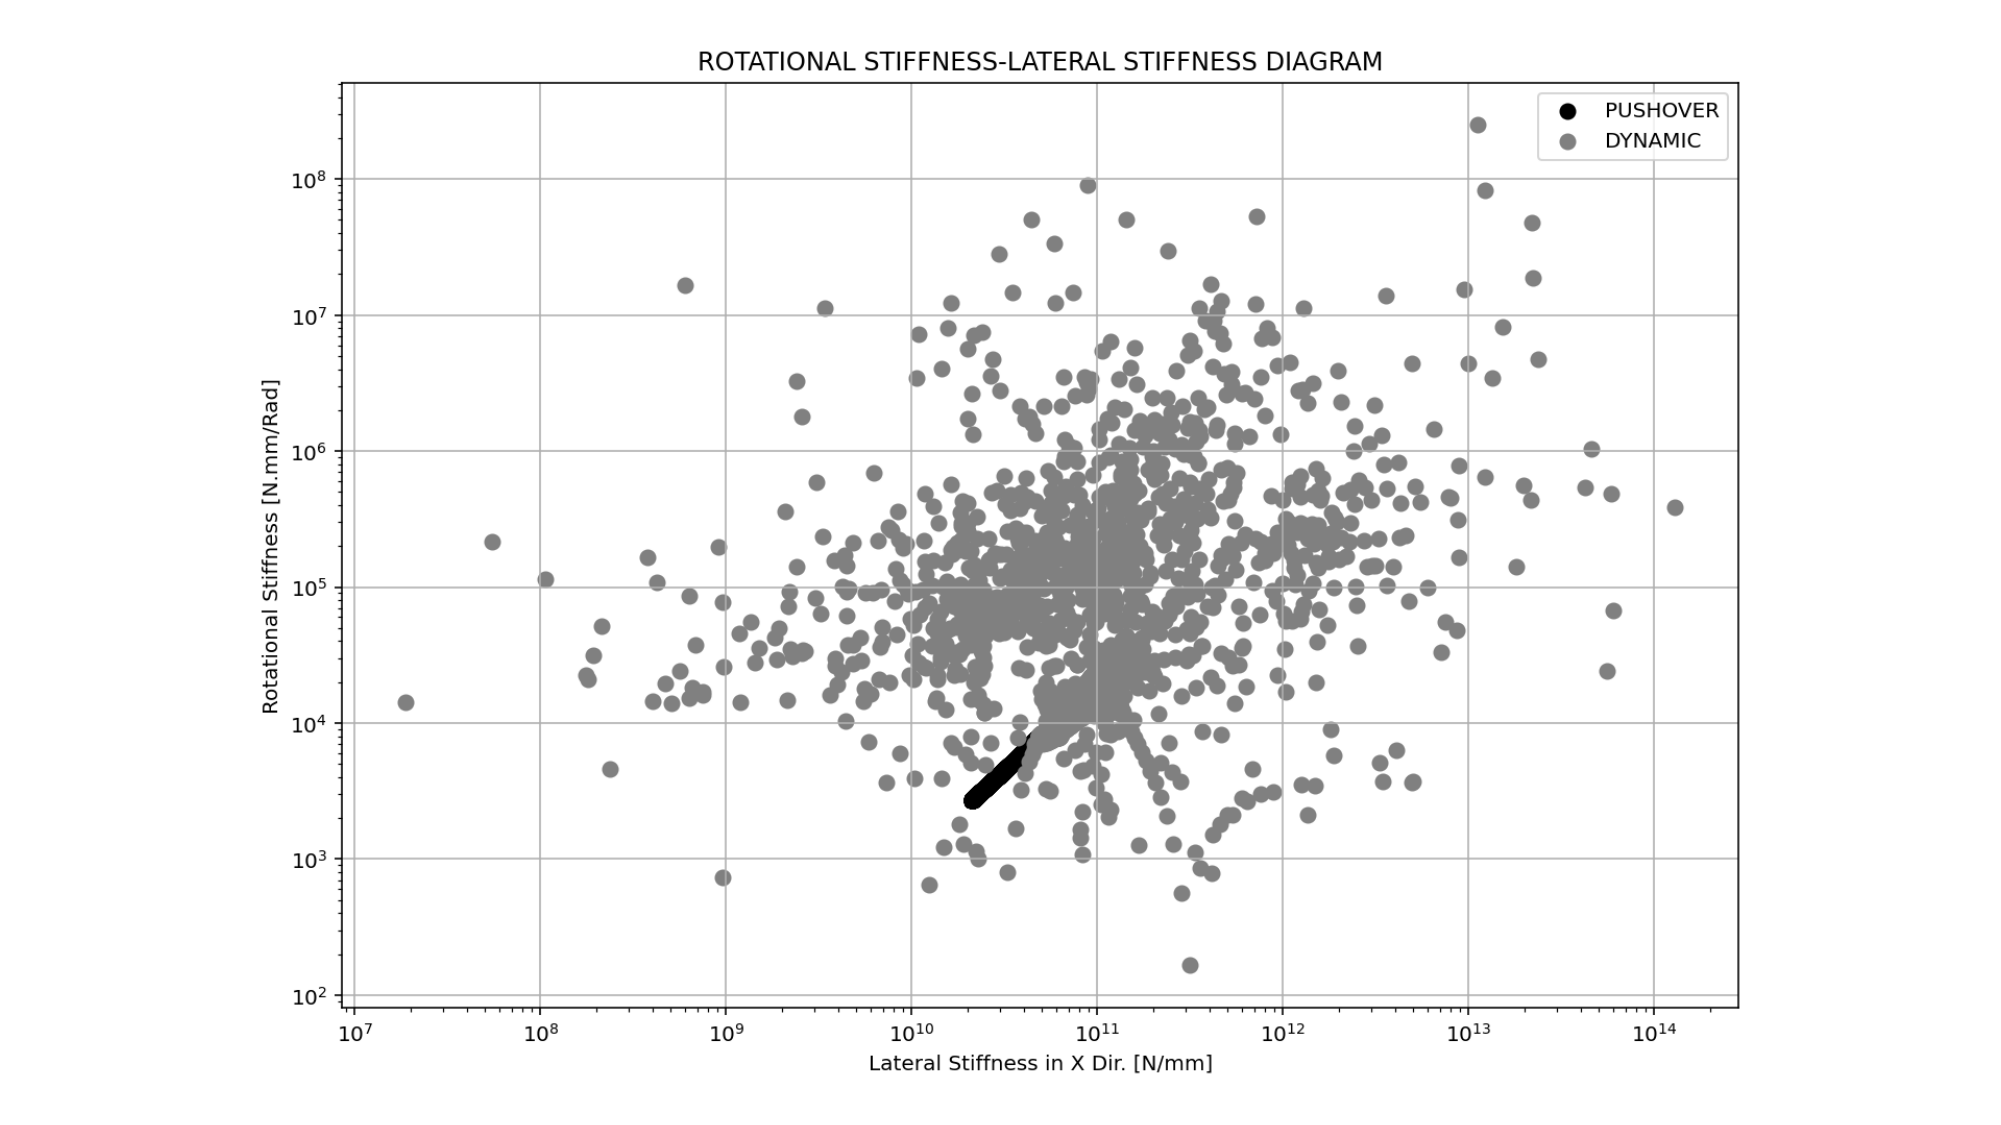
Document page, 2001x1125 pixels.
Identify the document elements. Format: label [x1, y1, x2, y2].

picture [247, 36, 1753, 1089]
